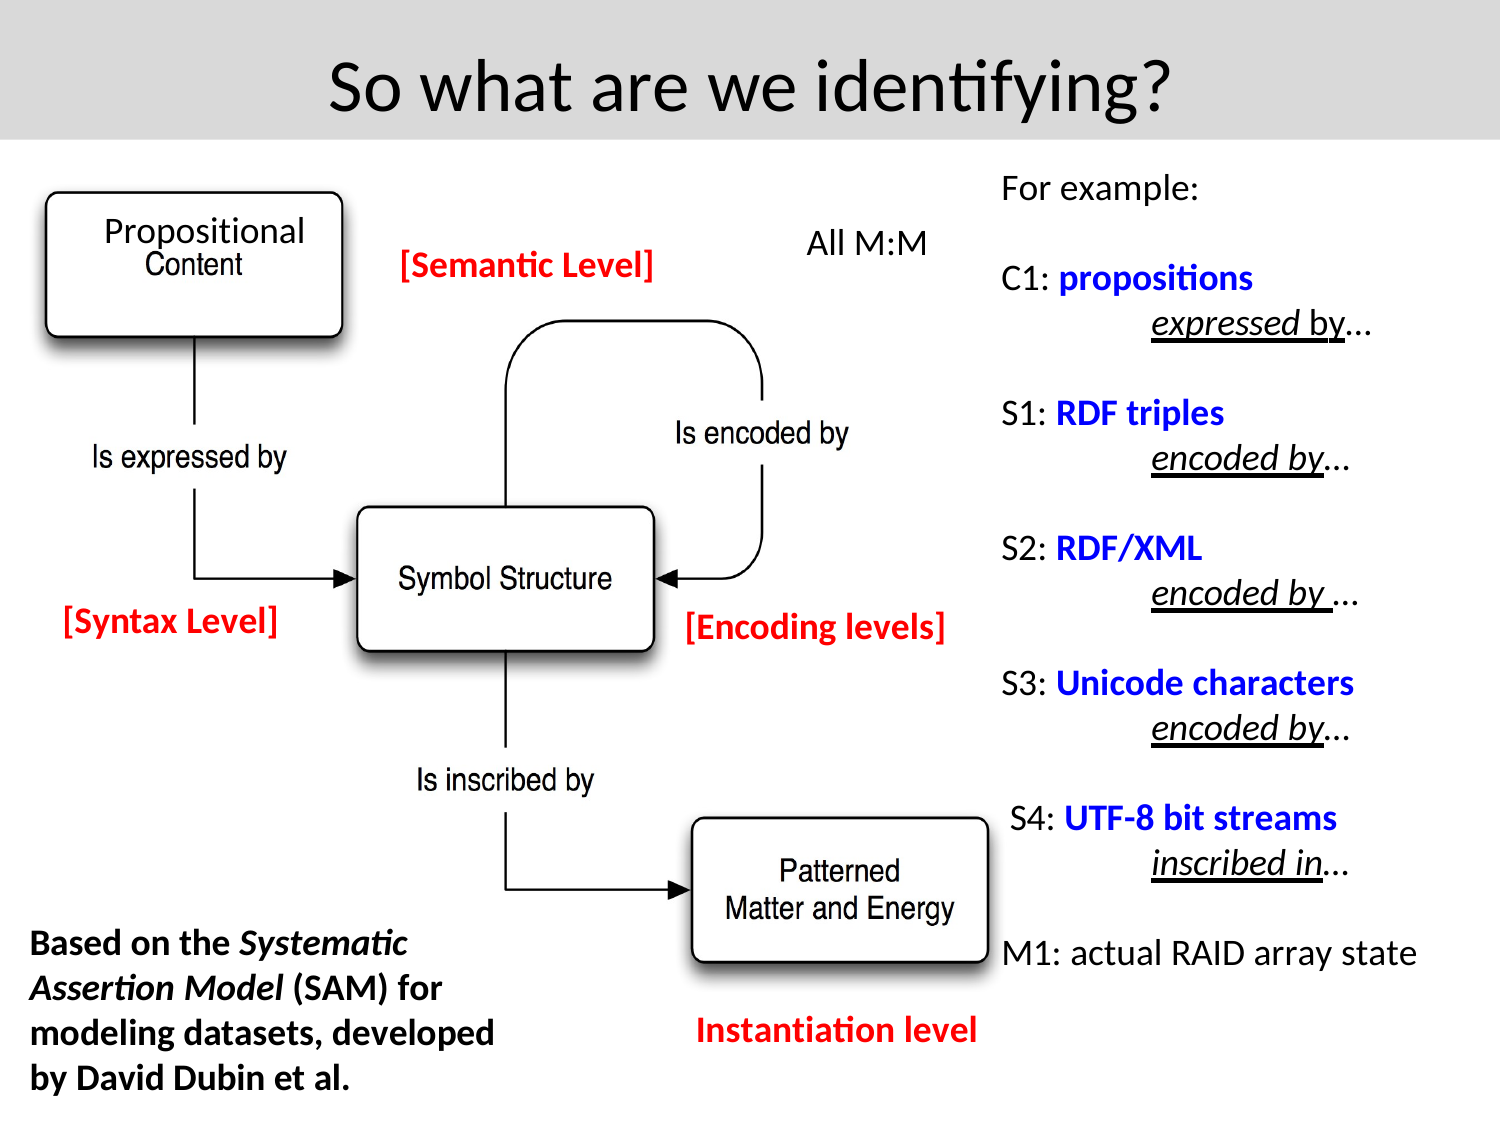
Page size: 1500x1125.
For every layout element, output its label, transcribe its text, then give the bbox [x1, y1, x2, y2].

text_box S1: RDF triples encoded by… [999, 387, 1353, 478]
text_box [Syntax Level] [60, 595, 281, 641]
text_box [Encoding levels] [682, 601, 949, 647]
text_box [Semantic Level] [397, 239, 658, 285]
title So what are we identifying? [26, 36, 1474, 225]
text_box C1: propositions expressed by… [999, 252, 1374, 343]
text_box [384, 227, 681, 288]
text_box [681, 992, 1023, 1053]
text_box Based on the Systematic Assertion Model (SAM) for modeling datasets, developed by David Dubin et al. [27, 917, 498, 1098]
text_box M1: actual RAID array state [999, 927, 1419, 973]
text_box Instantiation level [693, 1004, 978, 1095]
text_box [0, 149, 1034, 1025]
text_box All M:M [804, 217, 931, 263]
text_box S2: RDF/XML encoded by … [999, 522, 1361, 613]
text_box [669, 589, 964, 650]
text_box S4: UTF-8 bit streams inscribed in… [1007, 792, 1352, 883]
text_box Propositional [102, 205, 308, 251]
text_box [47, 583, 332, 644]
text_box For example: [999, 162, 1201, 208]
text_box S3: Unicode characters encoded by… [999, 657, 1356, 748]
